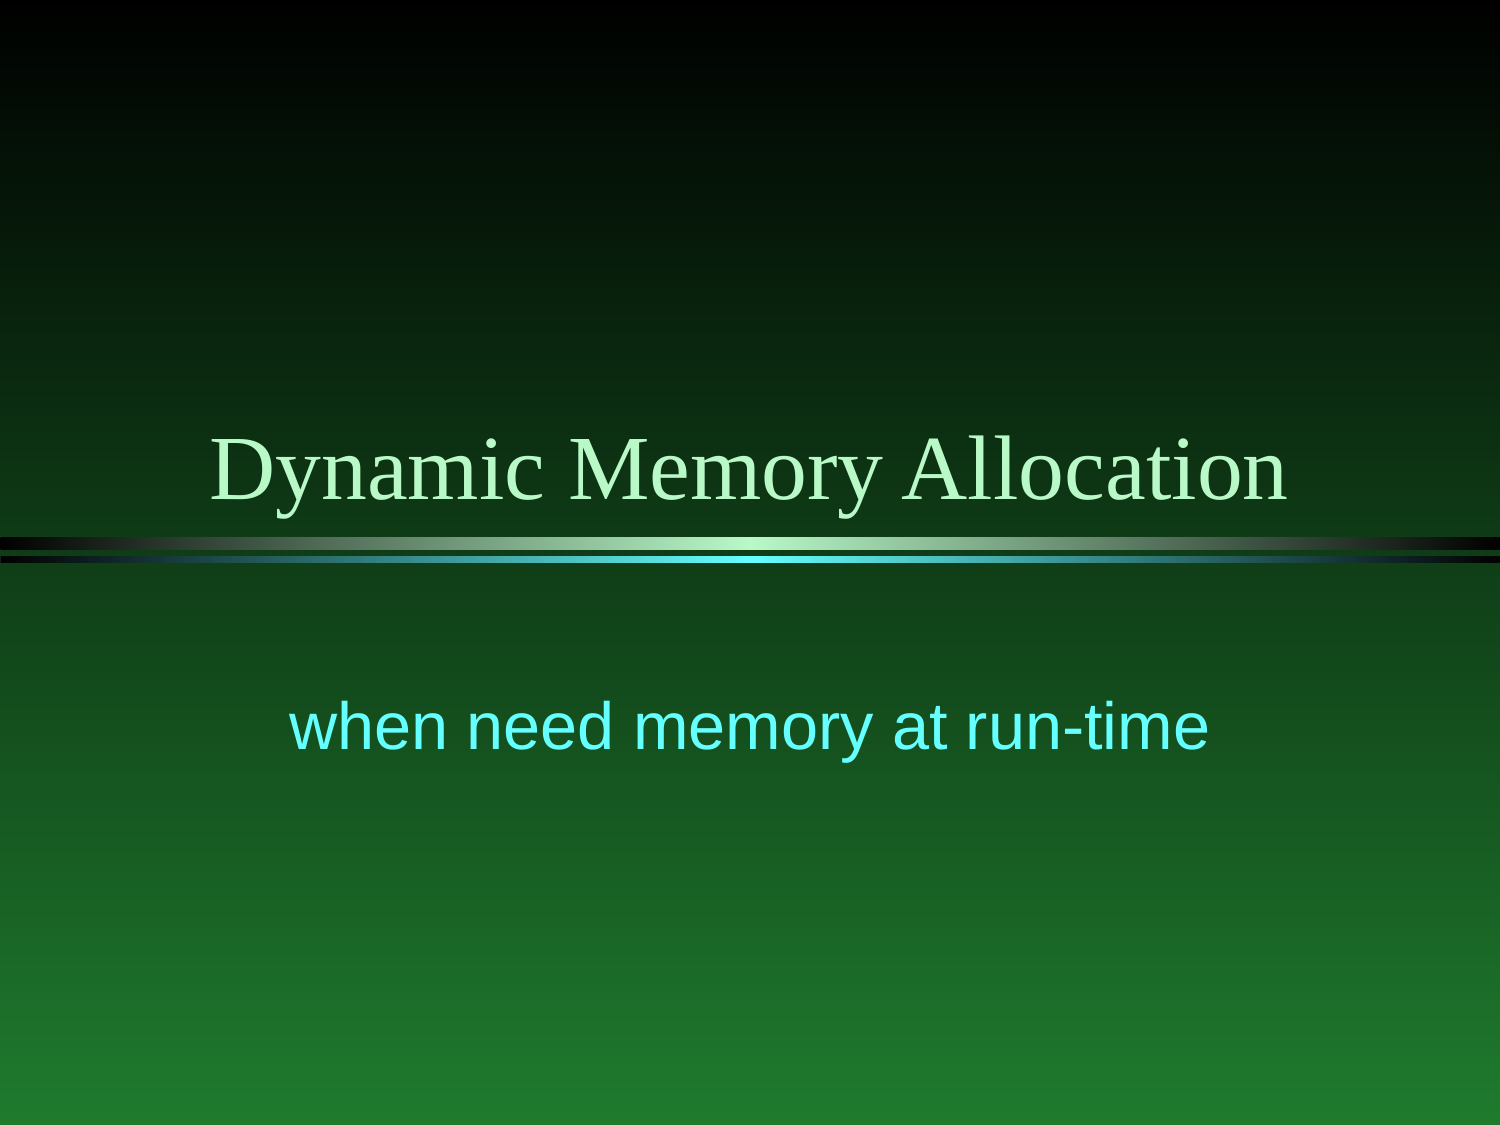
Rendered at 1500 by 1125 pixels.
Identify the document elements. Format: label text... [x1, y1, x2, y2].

subtitle when need memory at run-time [225, 675, 1275, 963]
title Dynamic Memory Allocation [112, 337, 1388, 525]
